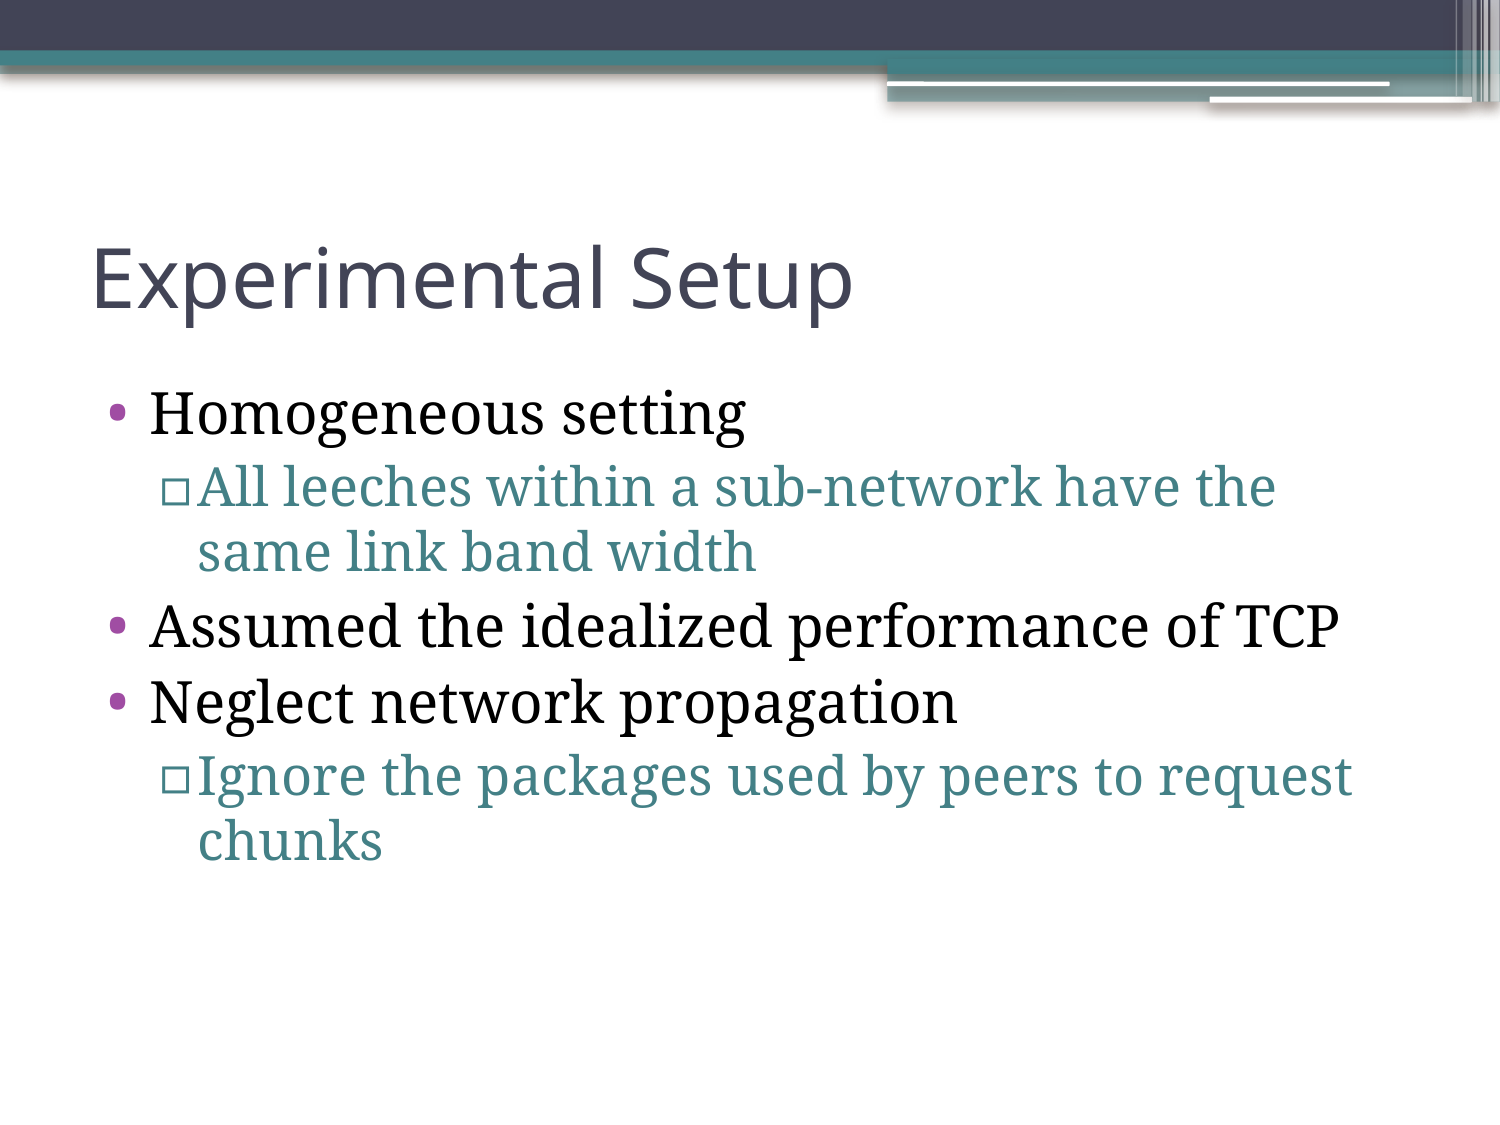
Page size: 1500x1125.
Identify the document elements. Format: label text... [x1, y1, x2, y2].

title Experimental Setup [75, 187, 1425, 363]
list Homogeneous setting All leeches within a sub-network have the same link band width Assumed the idealized performance of TCP Neglect network propagation Ignore the packages used by peers to request chunks [75, 368, 1425, 1079]
